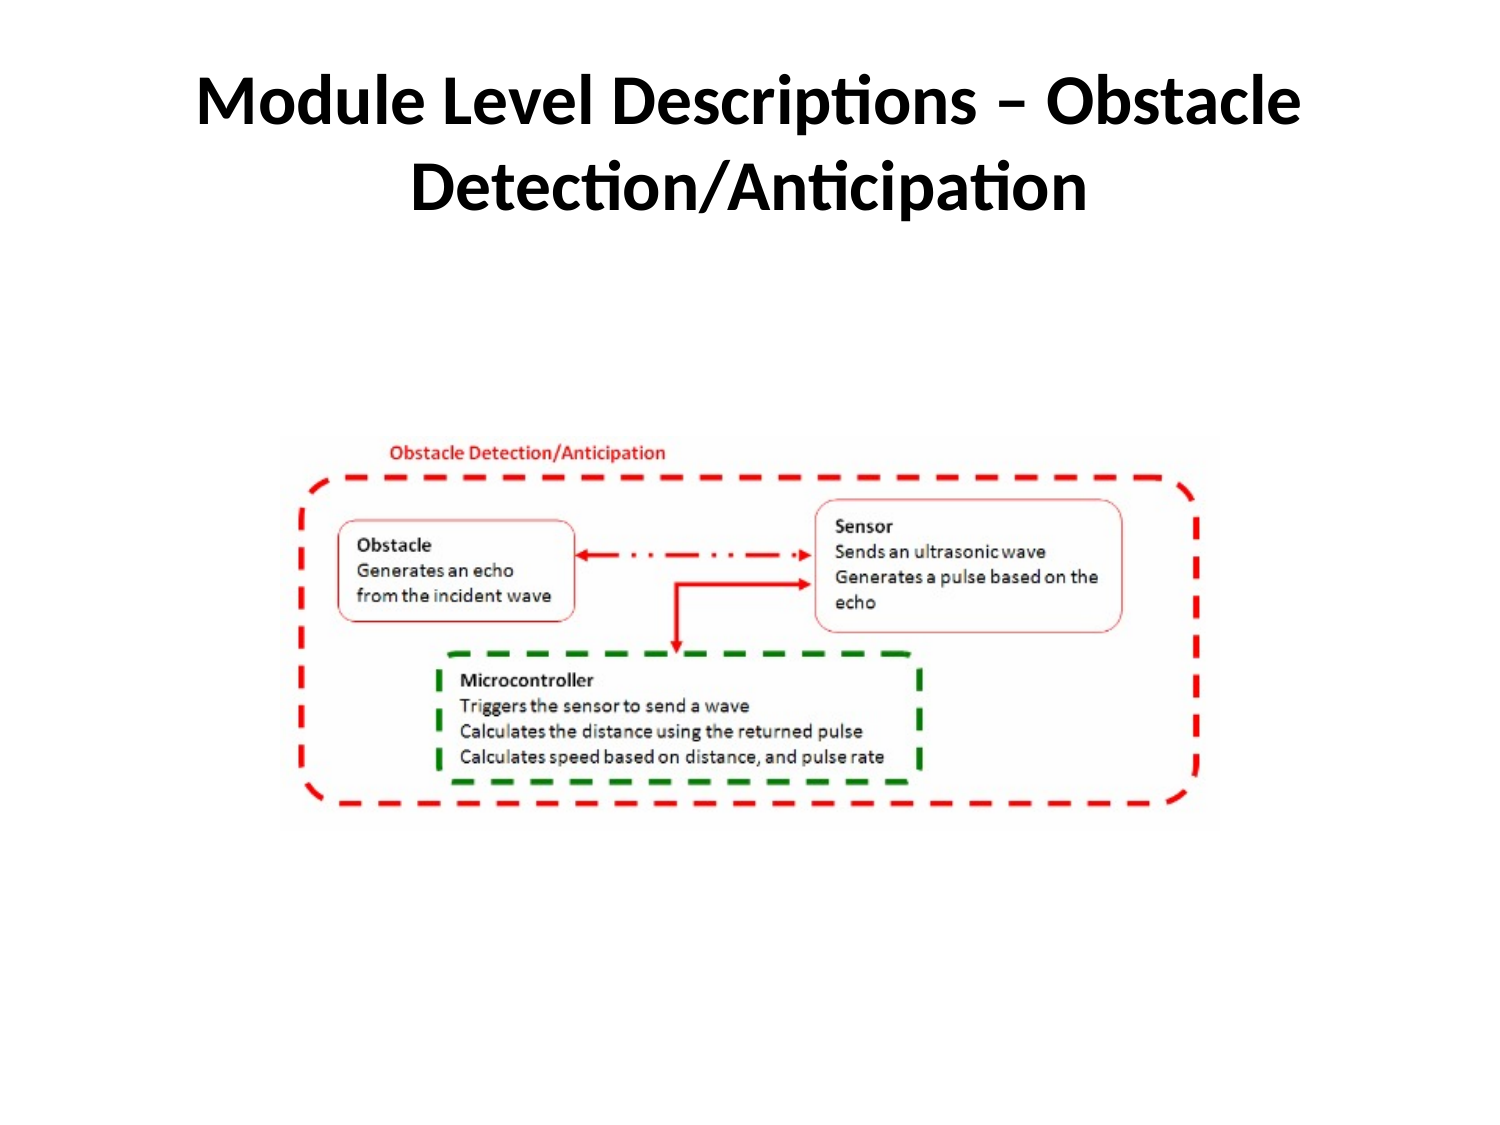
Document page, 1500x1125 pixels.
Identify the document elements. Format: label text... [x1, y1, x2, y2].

title Module Level Descriptions – Obstacle Detection/Anticipation [75, 45, 1425, 233]
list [280, 436, 1220, 831]
